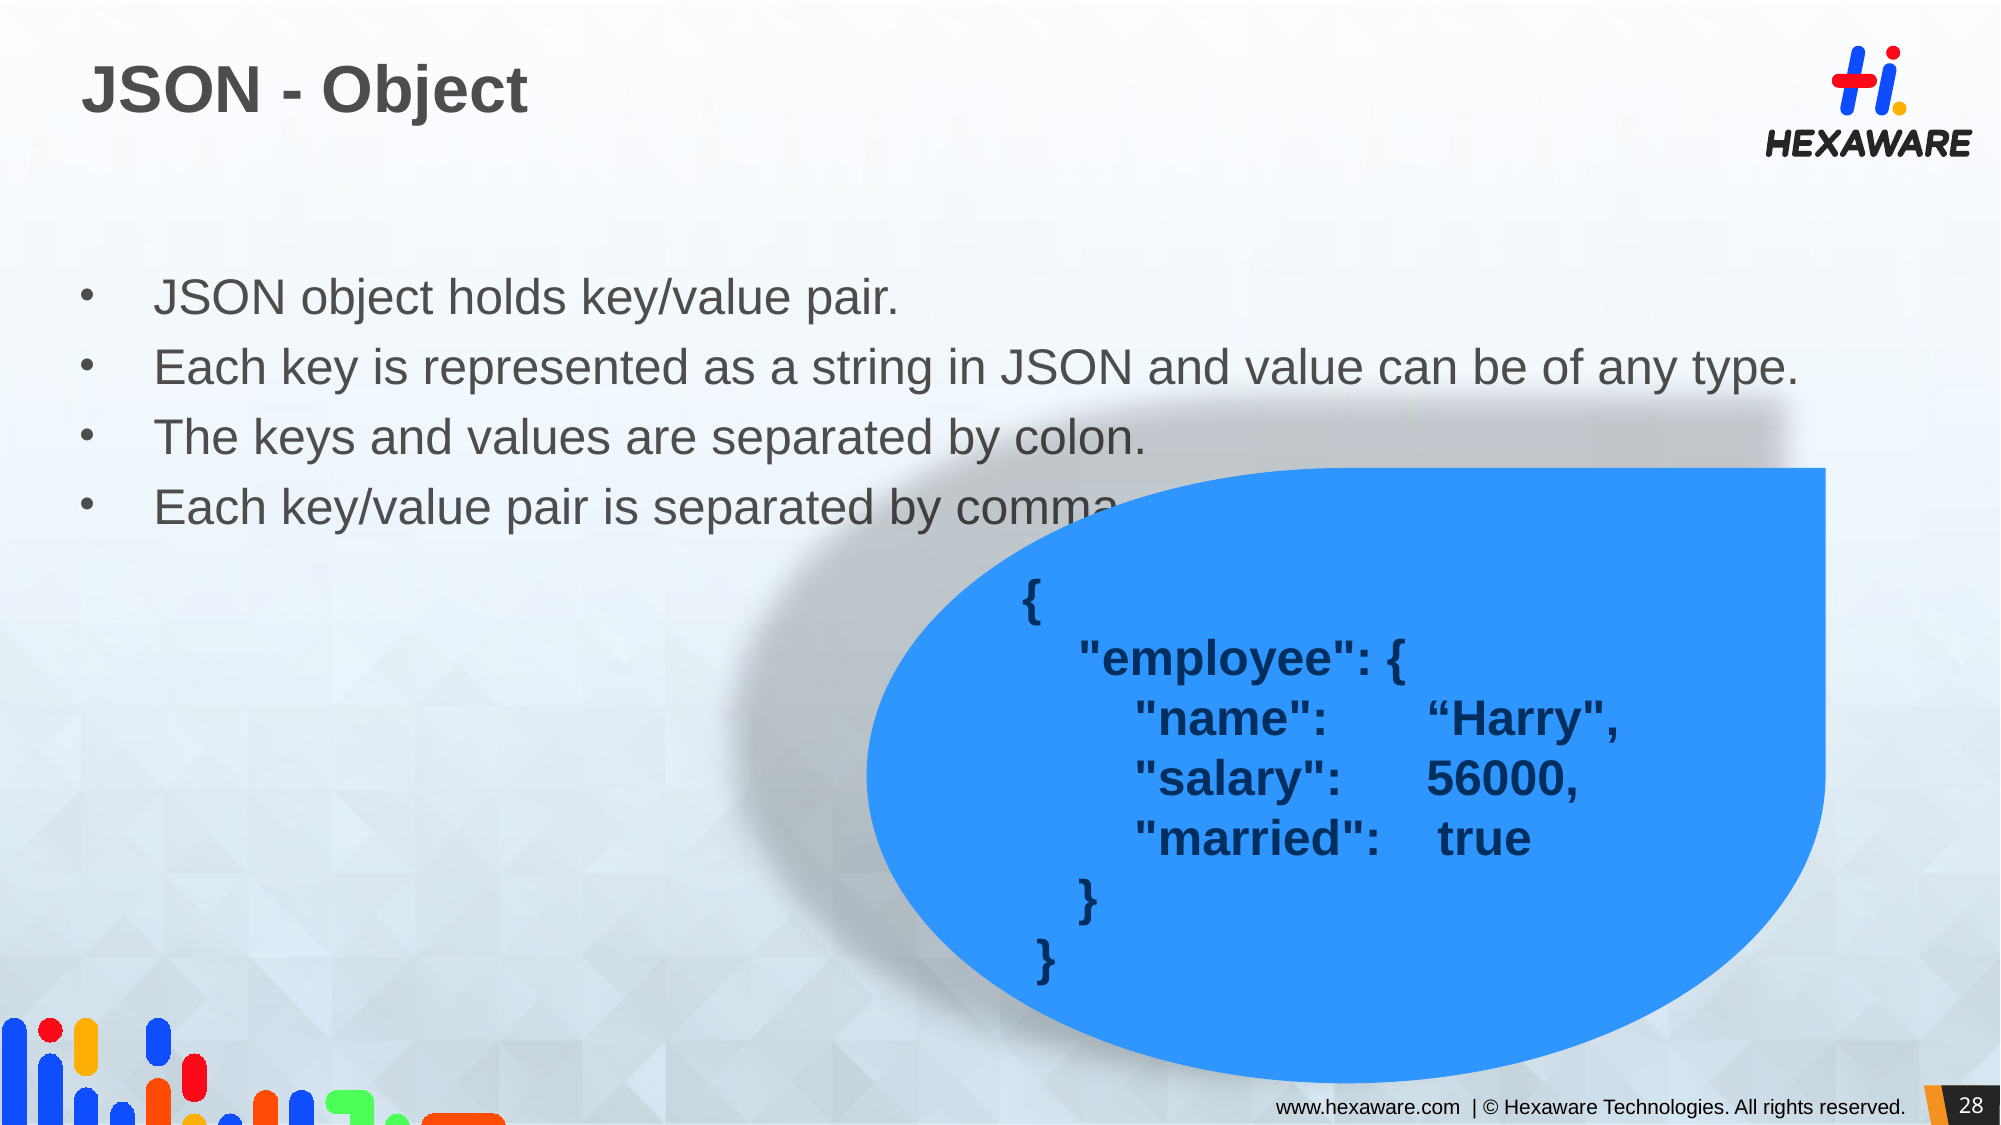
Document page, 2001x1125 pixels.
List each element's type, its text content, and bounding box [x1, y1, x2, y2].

title JSON - Object [70, 35, 1521, 136]
list JSON object holds key/value pair. Each key is represented as a string in JSON and value can be of any type. The keys and values are separated by colon. Each key/value pair is separated by comma. [67, 258, 1933, 1062]
picture [0, 0, 2001, 1125]
text_box { "employee": { "name": “Harry", "salary": 56000, "married": true } } [866, 467, 1826, 1084]
